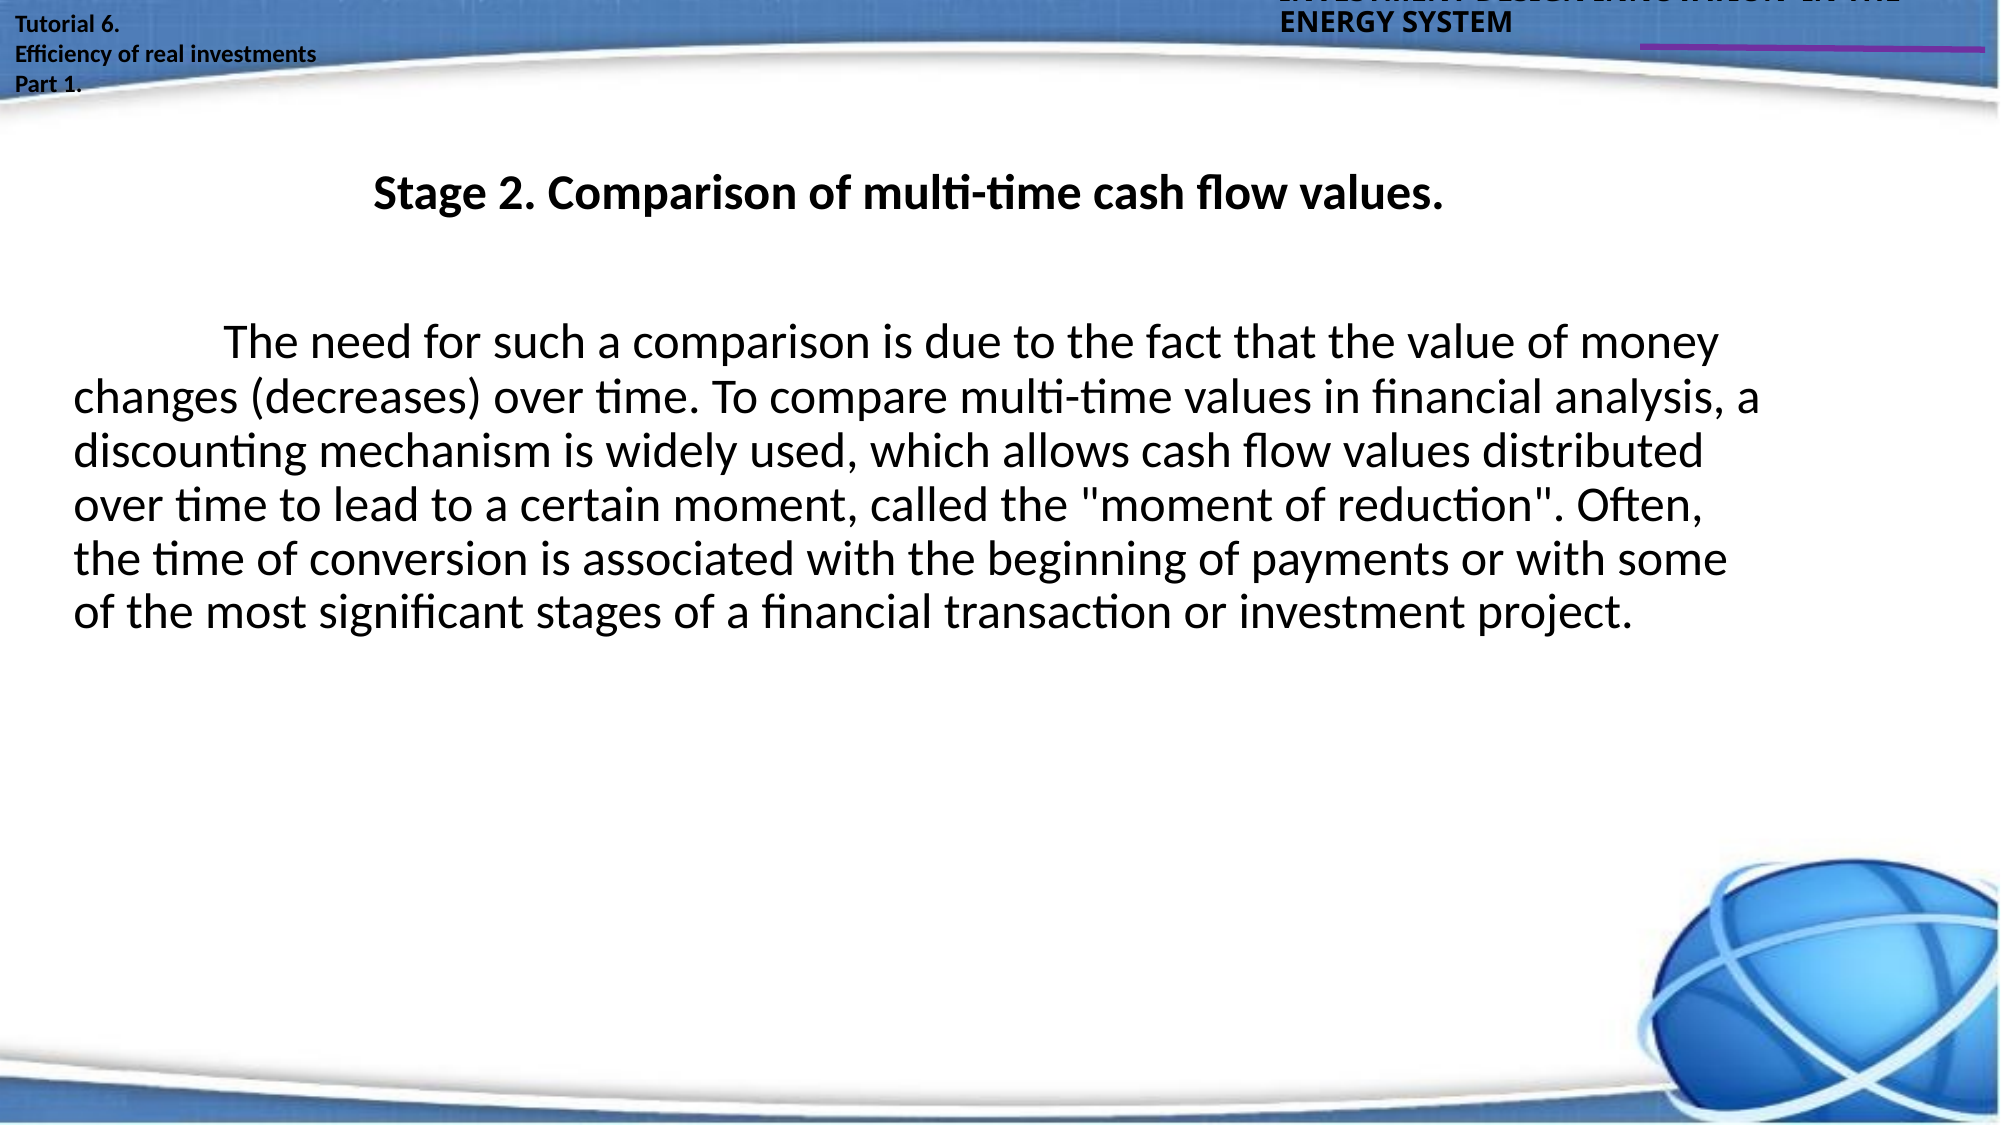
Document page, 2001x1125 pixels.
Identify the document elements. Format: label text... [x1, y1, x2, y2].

text_box INVESTMENT DESIGN INNOVATION IN THE ENERGY SYSTEM [1264, 0, 2000, 47]
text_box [1640, 46, 1986, 50]
text_box Tutorial 6. Efficiency of real investments Part 1. [0, 0, 343, 105]
picture [0, 0, 2001, 1125]
list Stage 2. Comparison of multi-time cash flow values. The need for such a comparison is due to the fact that the value of money changes (decreases) over time. To compare multi-time values in financial analysis, a discounting mechanism is widely used, which allows cash flow values distributed over time to lead to a certain moment, called the "moment of reduction". Often, the time of conversion is associated with the beginning of payments or with some of the most significant stages of a financial transaction or investment project. [58, 158, 1790, 713]
